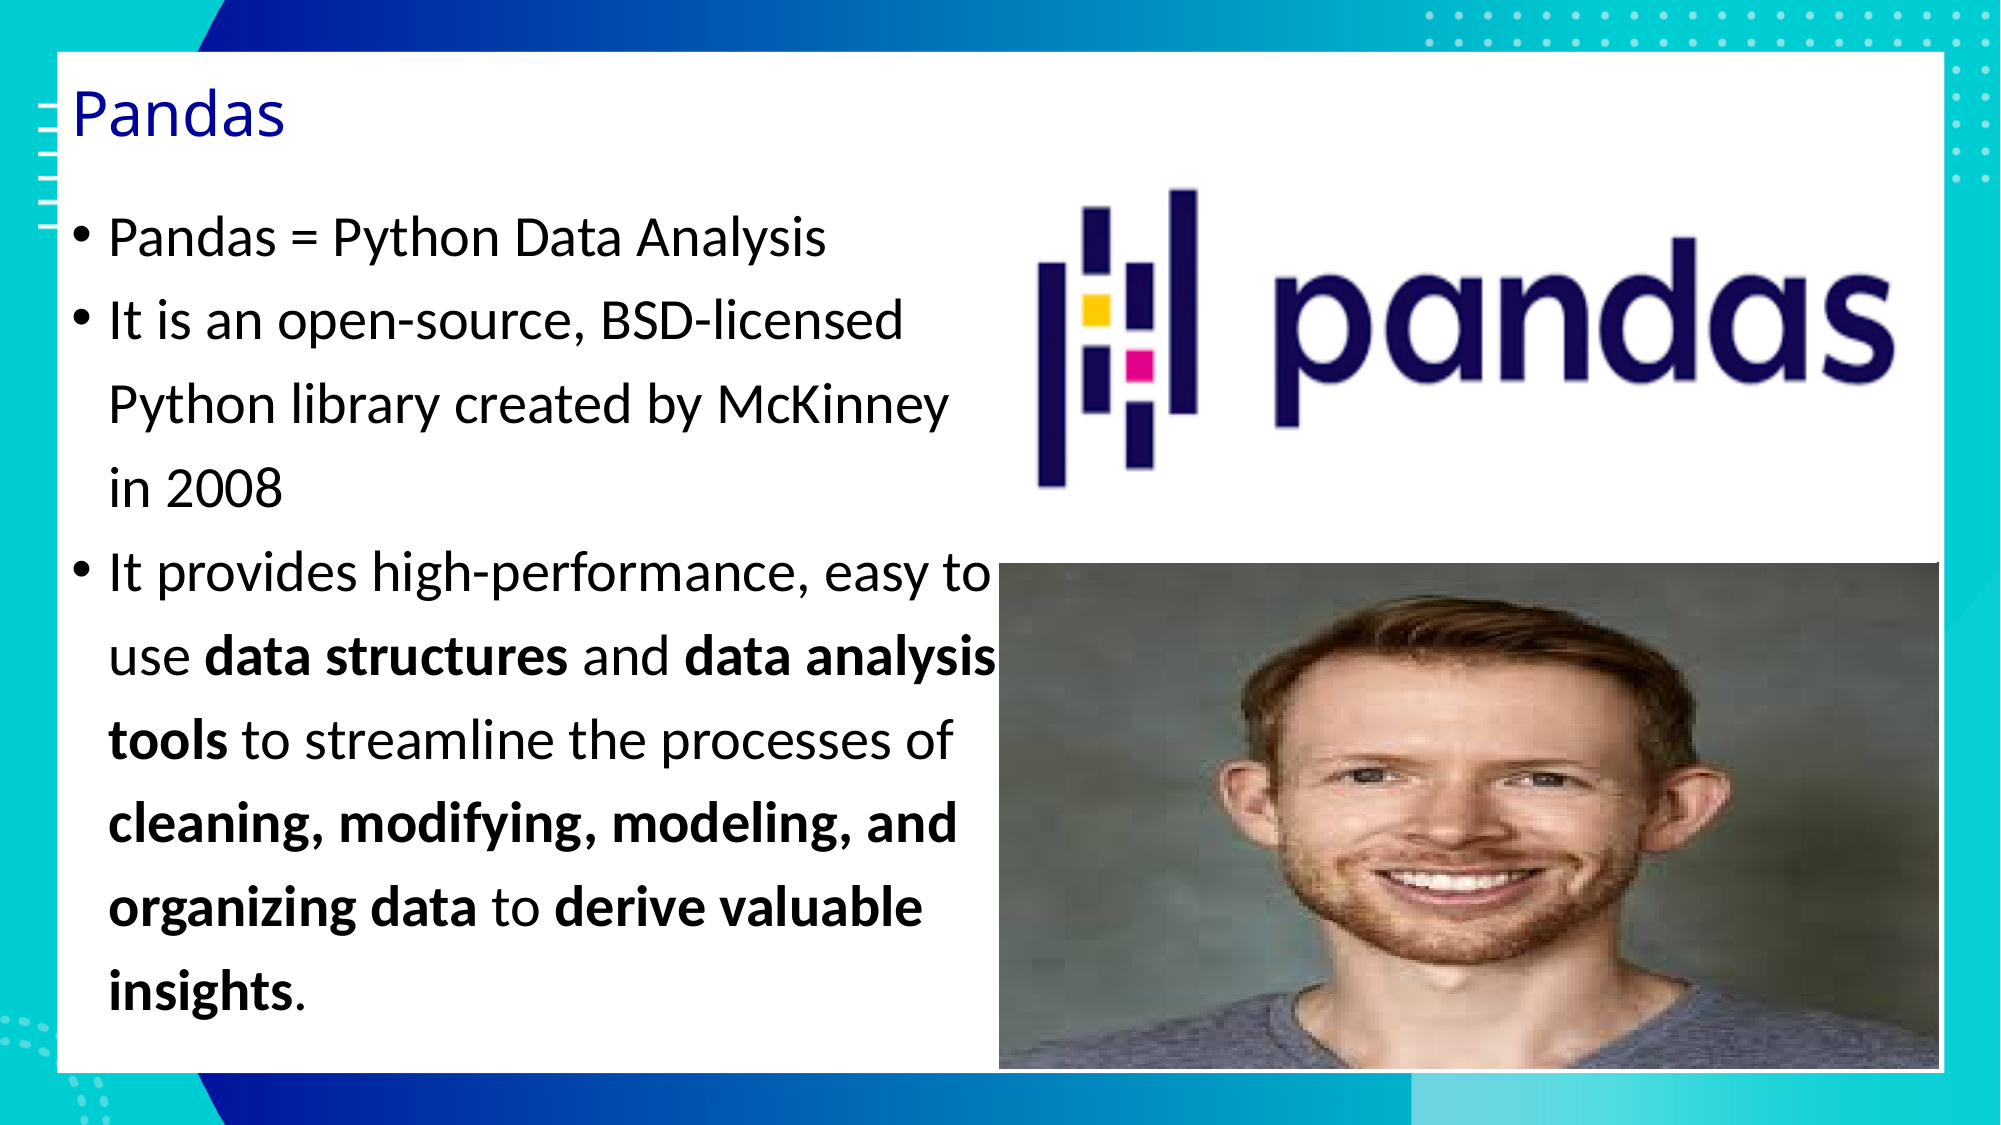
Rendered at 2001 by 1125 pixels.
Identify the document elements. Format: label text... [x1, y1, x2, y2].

list Pandas = Python Data Analysis It is an open-source, BSD-licensed Python library created by McKinney in 2008 It provides high-performance, easy to use data structures and data analysis tools to streamline the processes of cleaning, modifying, modeling, and organizing data to derive valuable insights. [56, 176, 999, 1069]
picture [0, 0, 2001, 1125]
title Pandas [56, 56, 1939, 176]
